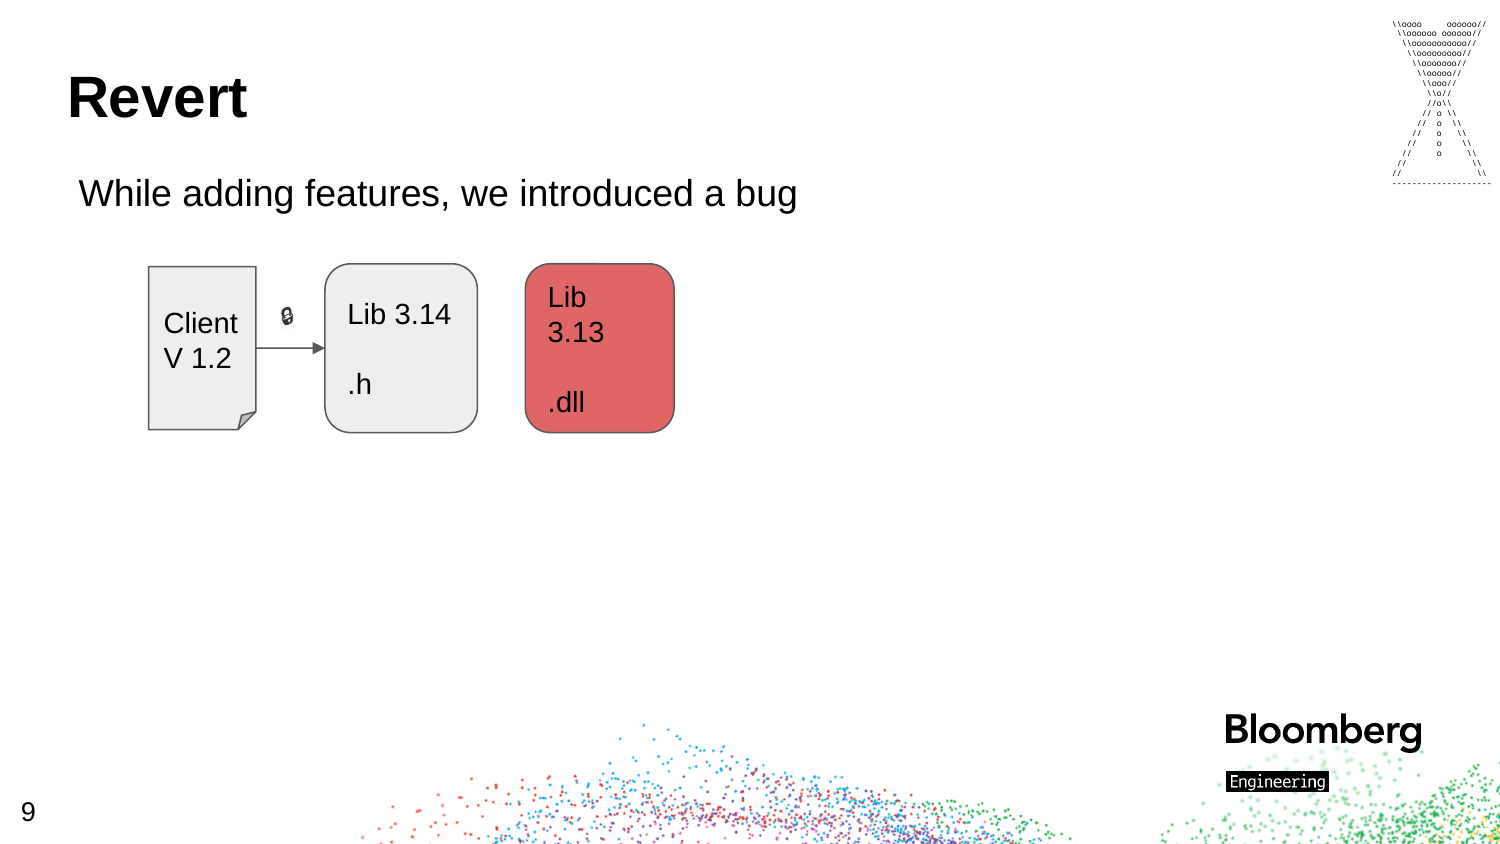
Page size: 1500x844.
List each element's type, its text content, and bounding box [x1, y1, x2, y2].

title Revert [67, 58, 1227, 120]
text_box Lib 3.13 .dll [525, 263, 675, 433]
text_box 🔒 [265, 287, 325, 347]
text_box Client V 1.2 [148, 266, 256, 430]
picture [337, 713, 1500, 844]
list While adding features, we introduced a bug [67, 162, 1227, 221]
slide_number 9 [0, 779, 51, 844]
text_box \\oooo oooooo// \\oooooo oooooo// \\ooooooooooo// \\ooooooooo// \\ooooooo// \\ooooo// \\ooo// \\o// //o\\ // o \\ // o \\ // o \\ // o \\ // o \\ // \\ // \\ -------------------- [1377, 11, 1500, 196]
text_box Lib 3.14 .h [324, 263, 478, 433]
